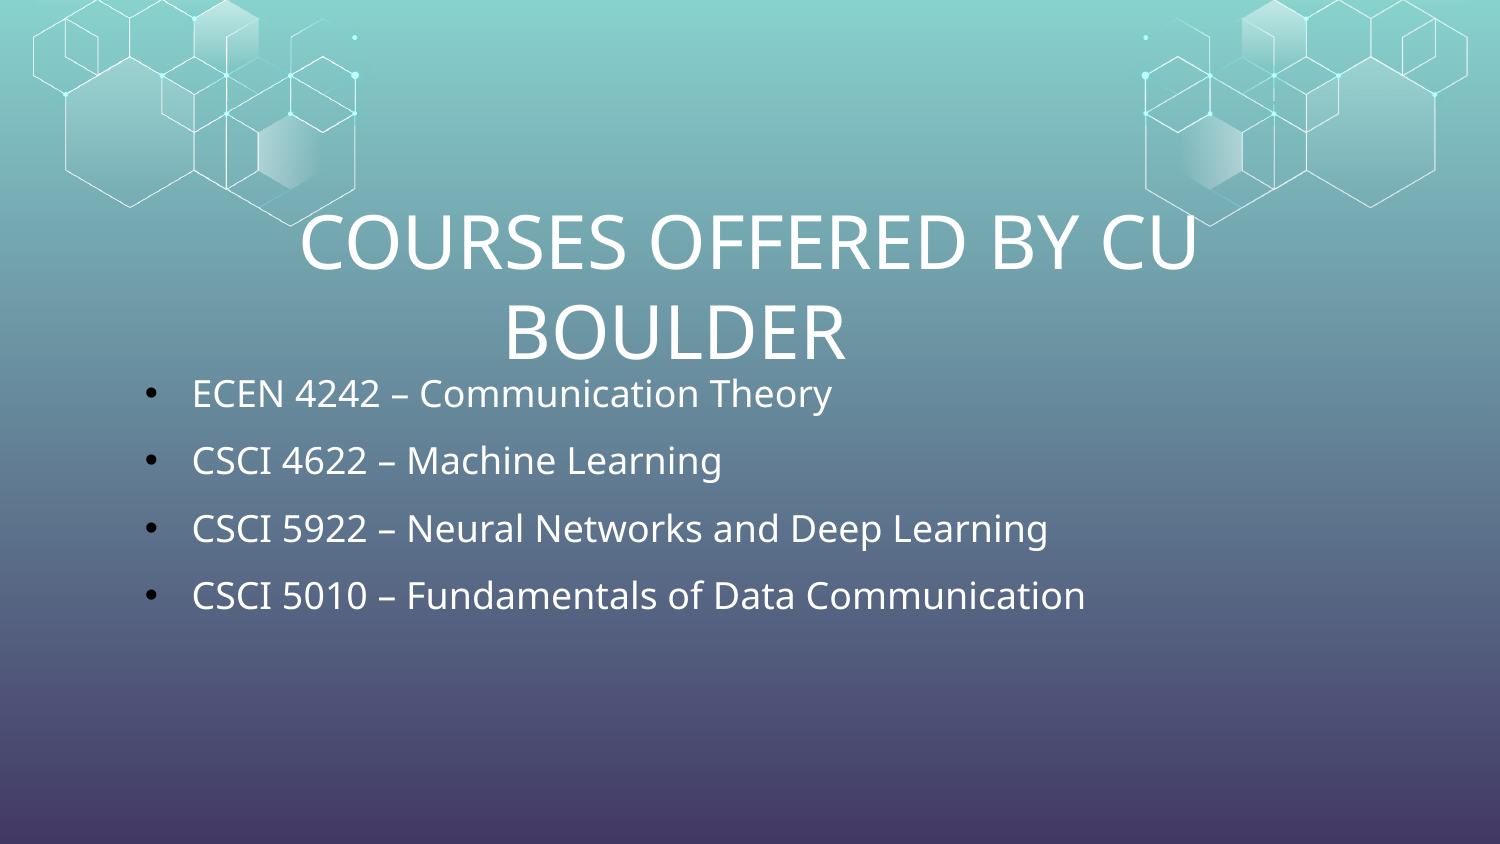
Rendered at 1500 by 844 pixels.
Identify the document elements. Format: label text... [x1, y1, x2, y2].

title COURSES OFFERED BY CU BOULDER [0, 179, 1351, 290]
text_box ECEN 4242 – Communication Theory CSCI 4622 – Machine Learning CSCI 5922 – Neural Networks and Deep Learning CSCI 5010 – Fundamentals of Data Communication [130, 339, 1301, 625]
picture [0, 0, 378, 179]
picture [1123, 0, 1500, 227]
